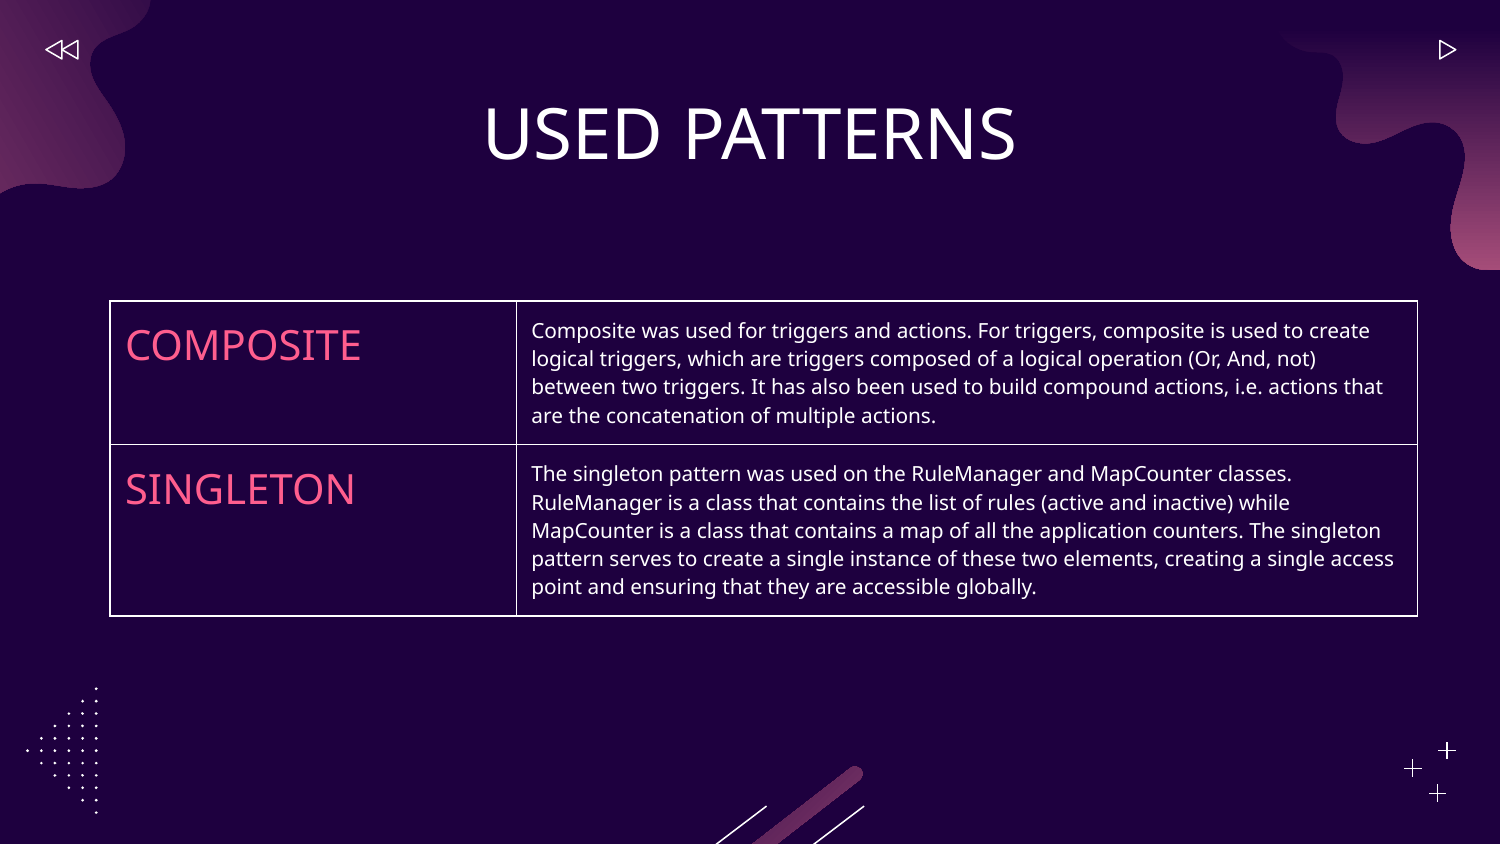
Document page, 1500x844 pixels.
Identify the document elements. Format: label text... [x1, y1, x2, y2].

table_header COMPOSITE [111, 302, 516, 444]
table_cell SINGLETON [111, 445, 516, 615]
table_cell The singleton pattern was used on the RuleManager and MapCounter classes. RuleManager is a class that contains the list of rules (active and inactive) while MapCounter is a class that contains a map of all the application counters. The singleton pattern serves to create a single instance of these two elements, creating a single access point and ensuring that they are accessible globally. [517, 445, 1417, 615]
table_header Composite was used for triggers and actions. For triggers, composite is used to create logical triggers, which are triggers composed of a logical operation (Or, And, not) between two triggers. It has also been used to build compound actions, i.e. actions that are the concatenation of multiple actions. [517, 302, 1417, 444]
title USED PATTERNS [118, 73, 1382, 168]
